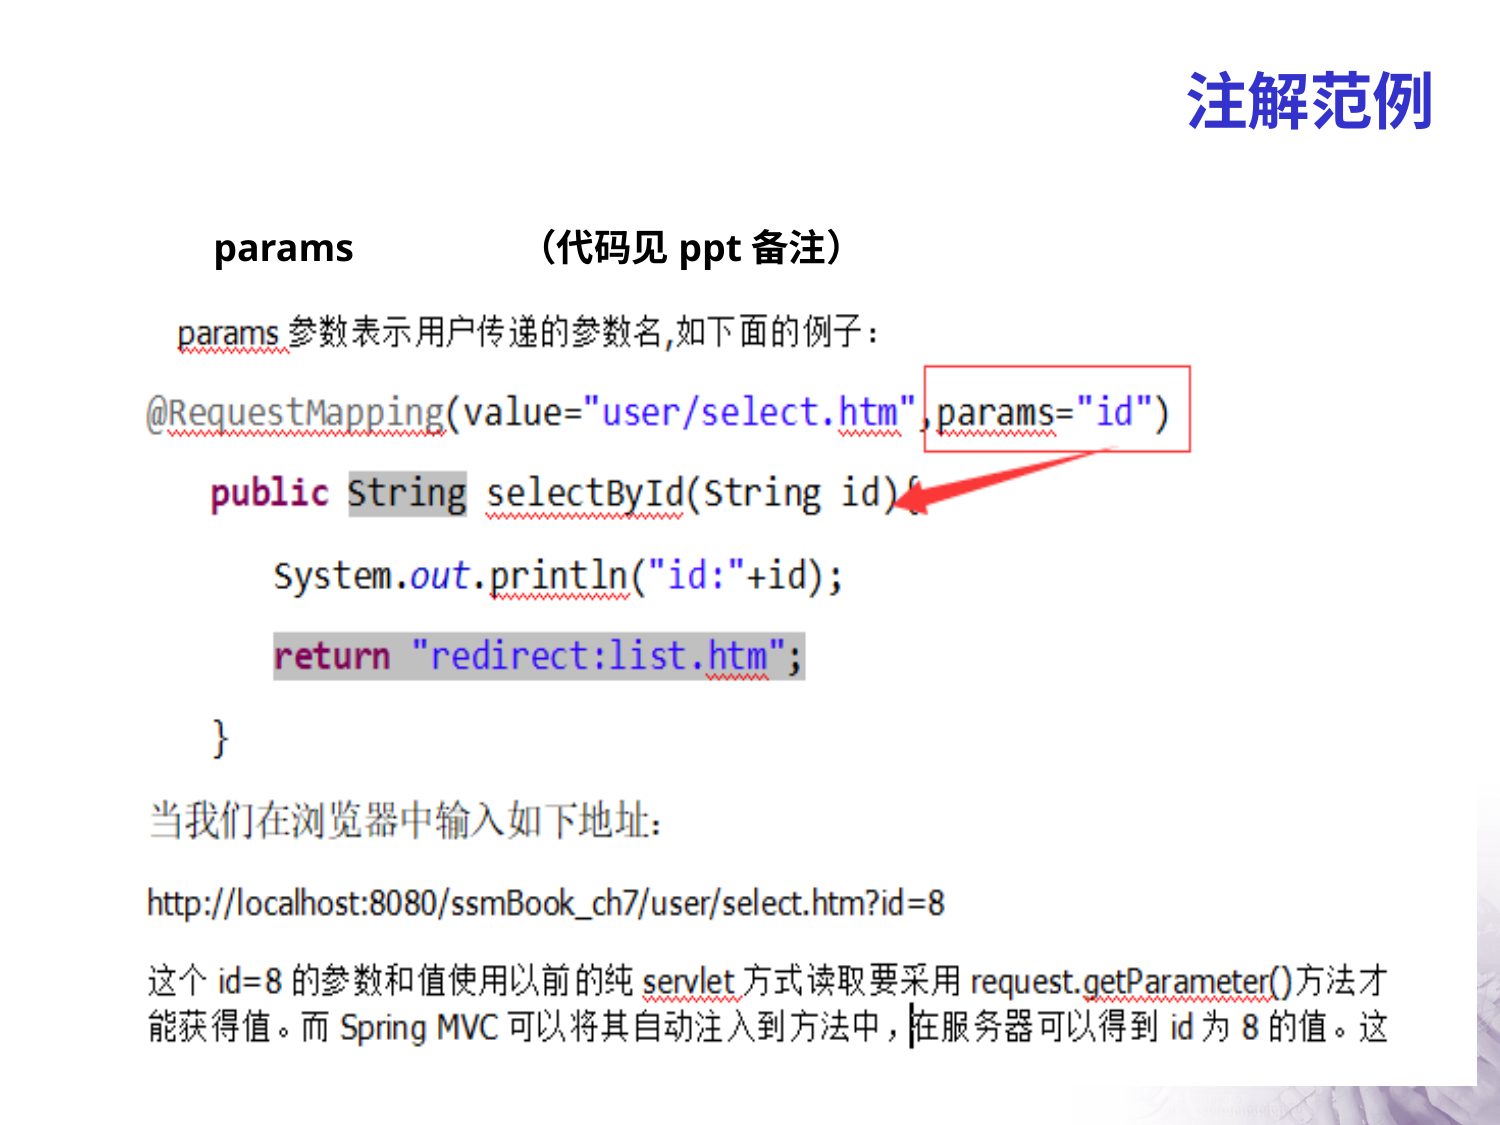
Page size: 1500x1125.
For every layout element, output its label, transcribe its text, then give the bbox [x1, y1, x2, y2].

text_box params （代码见ppt备注） [198, 216, 1415, 276]
picture [23, 290, 1500, 1125]
title 注解范例 [99, 34, 1451, 166]
